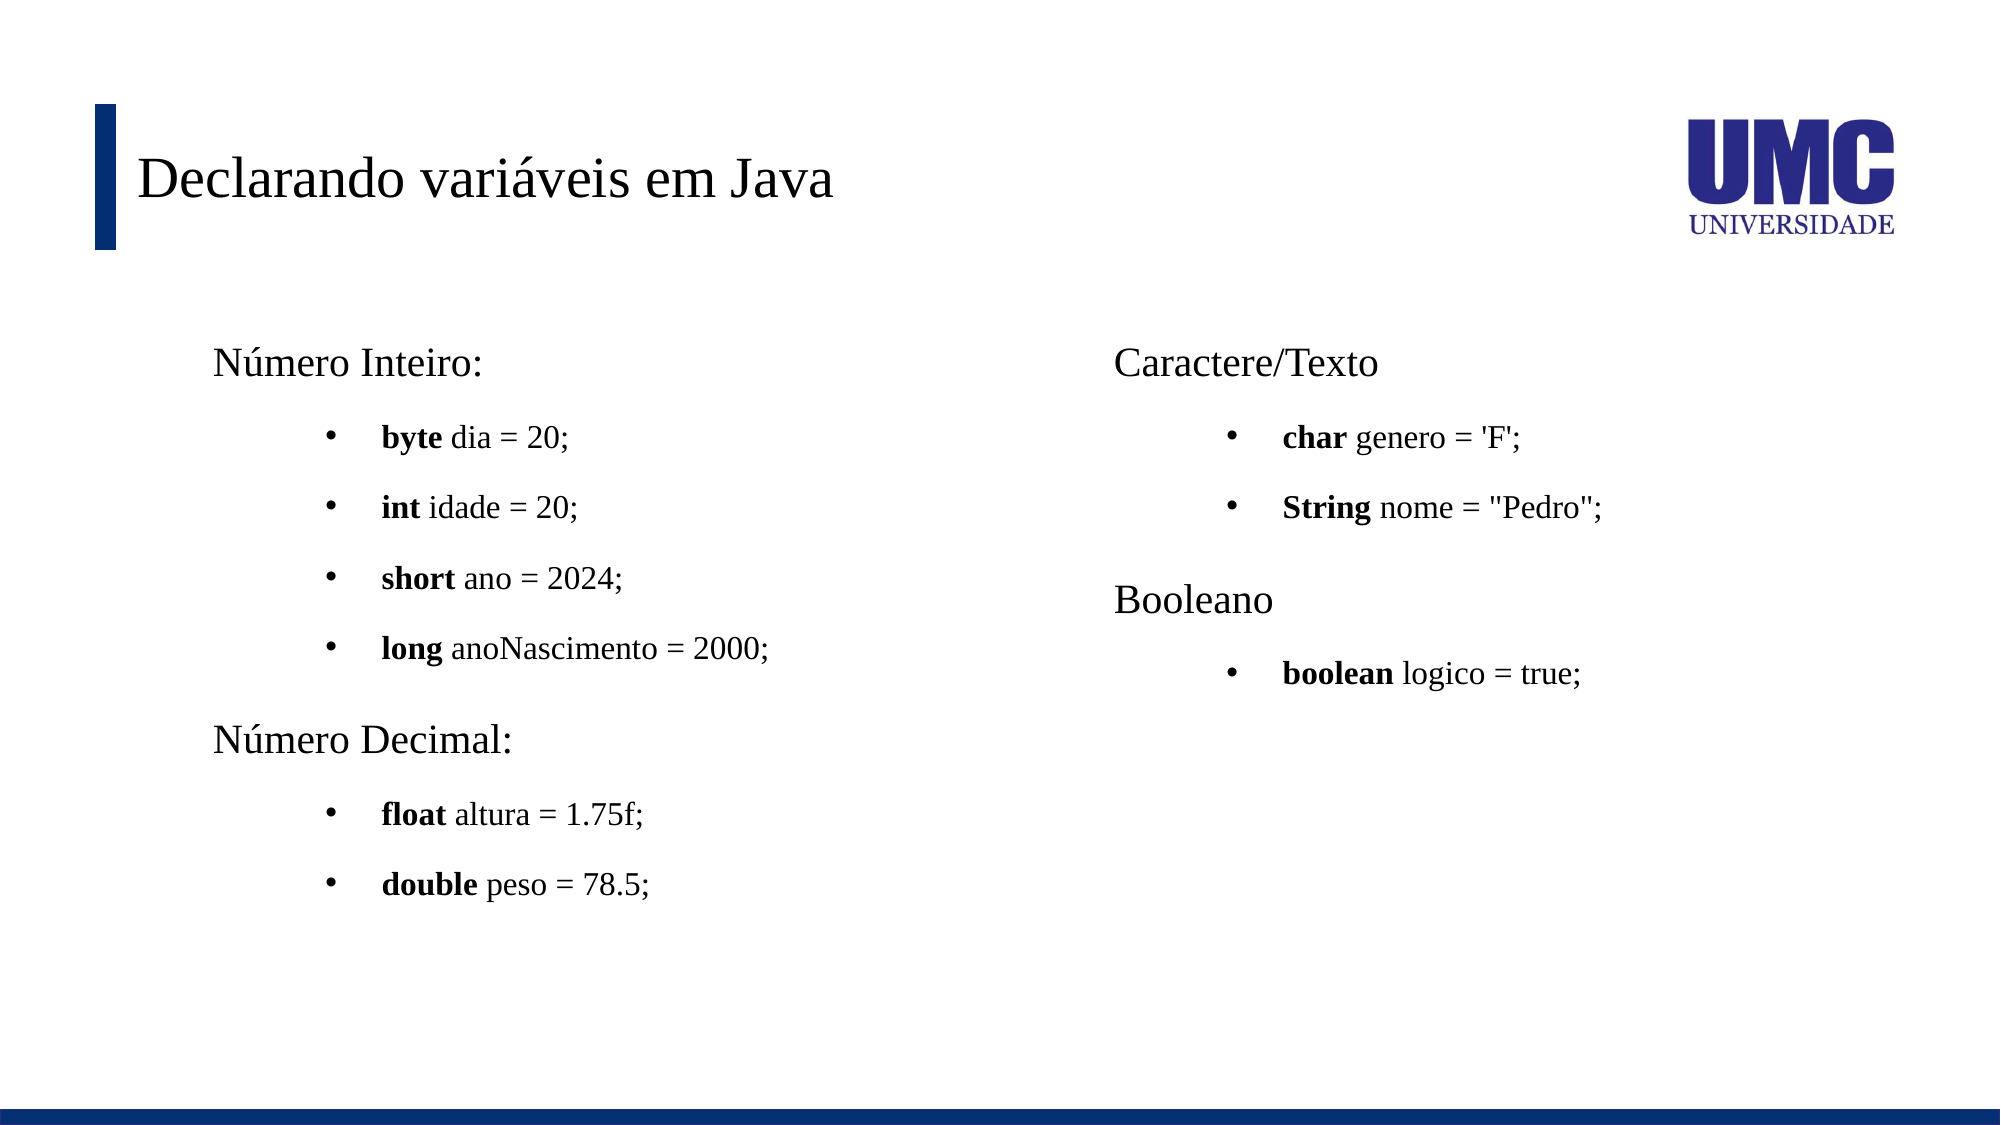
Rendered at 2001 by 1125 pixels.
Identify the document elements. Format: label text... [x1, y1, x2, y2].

list Número Inteiro: byte dia = 20; int idade = 20; short ano = 2024; long anoNascimento = 2000; Número Decimal: float altura = 1.75f; double peso = 78.5; [198, 302, 901, 1017]
picture [1, 1110, 1999, 1124]
picture [1686, 117, 1896, 237]
title Declarando variáveis em Java [122, 140, 1667, 214]
picture [95, 104, 116, 250]
text_box Caractere/Texto char genero = 'F'; String nome = "Pedro"; Booleano boolean logico = true; [1099, 302, 1802, 1017]
